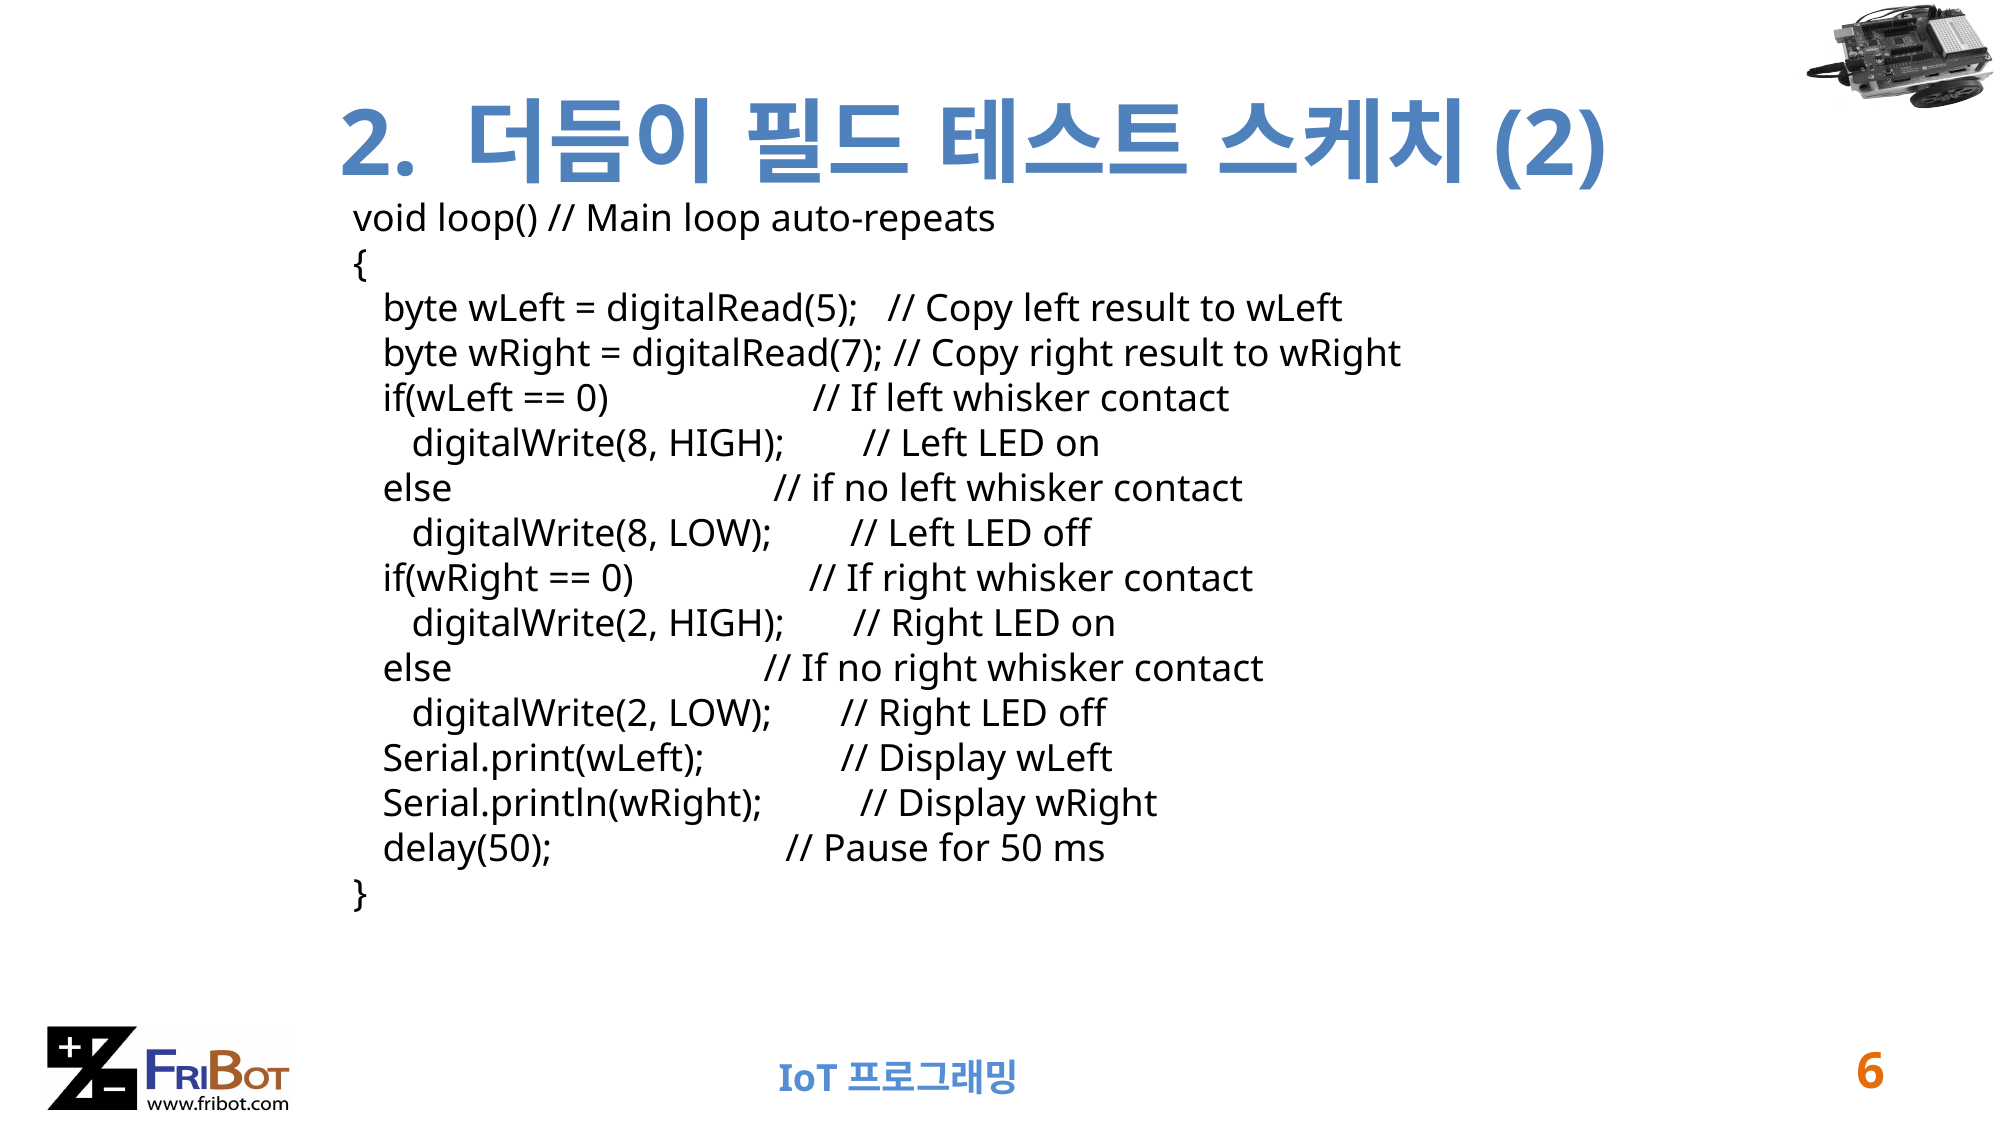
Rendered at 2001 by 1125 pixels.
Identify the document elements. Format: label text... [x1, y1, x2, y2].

picture [46, 1025, 291, 1111]
title 2. 더듬이 필드 테스트 스케치(2) [324, 45, 1675, 233]
text_box void loop() // Main loop auto-repeats { byte wLeft = digitalRead(5); // Copy left result to wLeft byte wRight = digitalRead(7); // Copy right result to wRight if(wLeft == 0) // If left whisker contact digitalWrite(8, HIGH); // Left LED on else // if no left whisker contact digitalWrite(8, LOW); // Left LED off if(wRight == 0) // If right whisker contact digitalWrite(2, HIGH); // Right LED on else // If no right whisker contact digitalWrite(2, LOW); // Right LED off Serial.print(wLeft); // Display wLeft Serial.println(wRight); // Display wRight delay(50); // Pause for 50 ms } [338, 233, 1532, 922]
slide_number 6 [1433, 1042, 1900, 1103]
